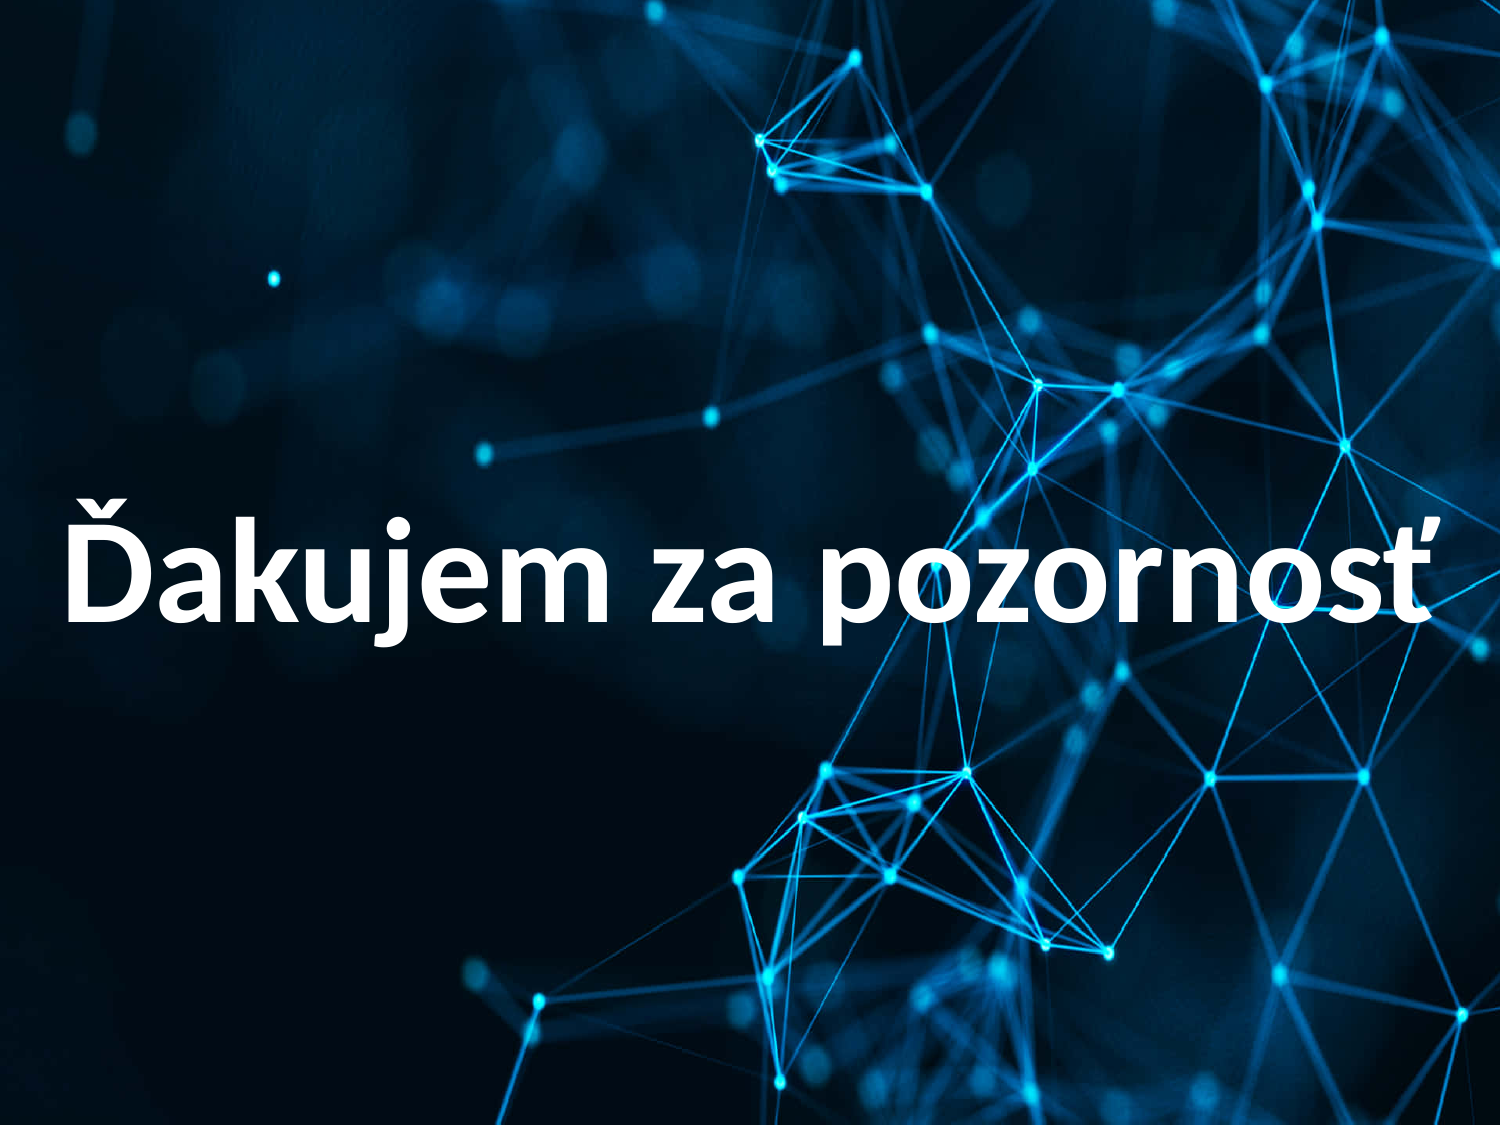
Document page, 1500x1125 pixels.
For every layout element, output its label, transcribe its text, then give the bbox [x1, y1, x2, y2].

title Ďakujem za pozornosť [0, 0, 1500, 1125]
